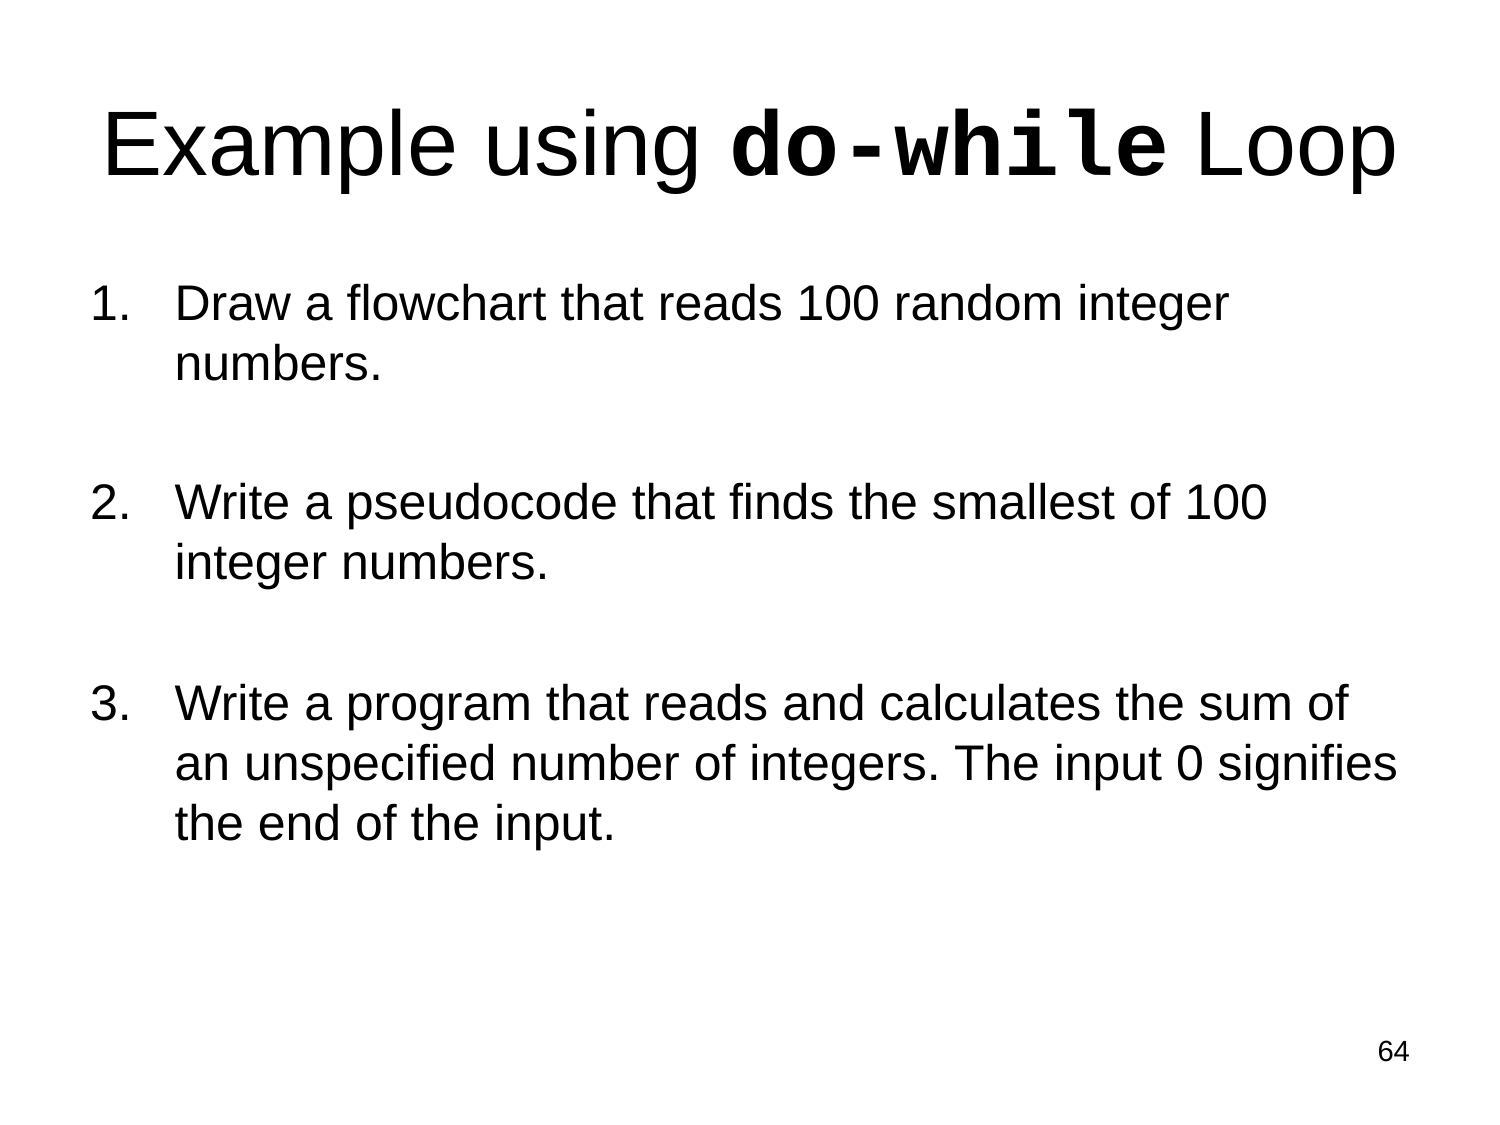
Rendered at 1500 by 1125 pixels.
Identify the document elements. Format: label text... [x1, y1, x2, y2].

slide_number 64 [1074, 1024, 1426, 1103]
title Example using do-while Loop [75, 45, 1425, 233]
list Draw a flowchart that reads 100 random integer numbers. Write a pseudocode that finds the smallest of 100 integer numbers. Write a program that reads and calculates the sum of an unspecified number of integers. The input 0 signifies the end of the input. [75, 262, 1425, 1005]
